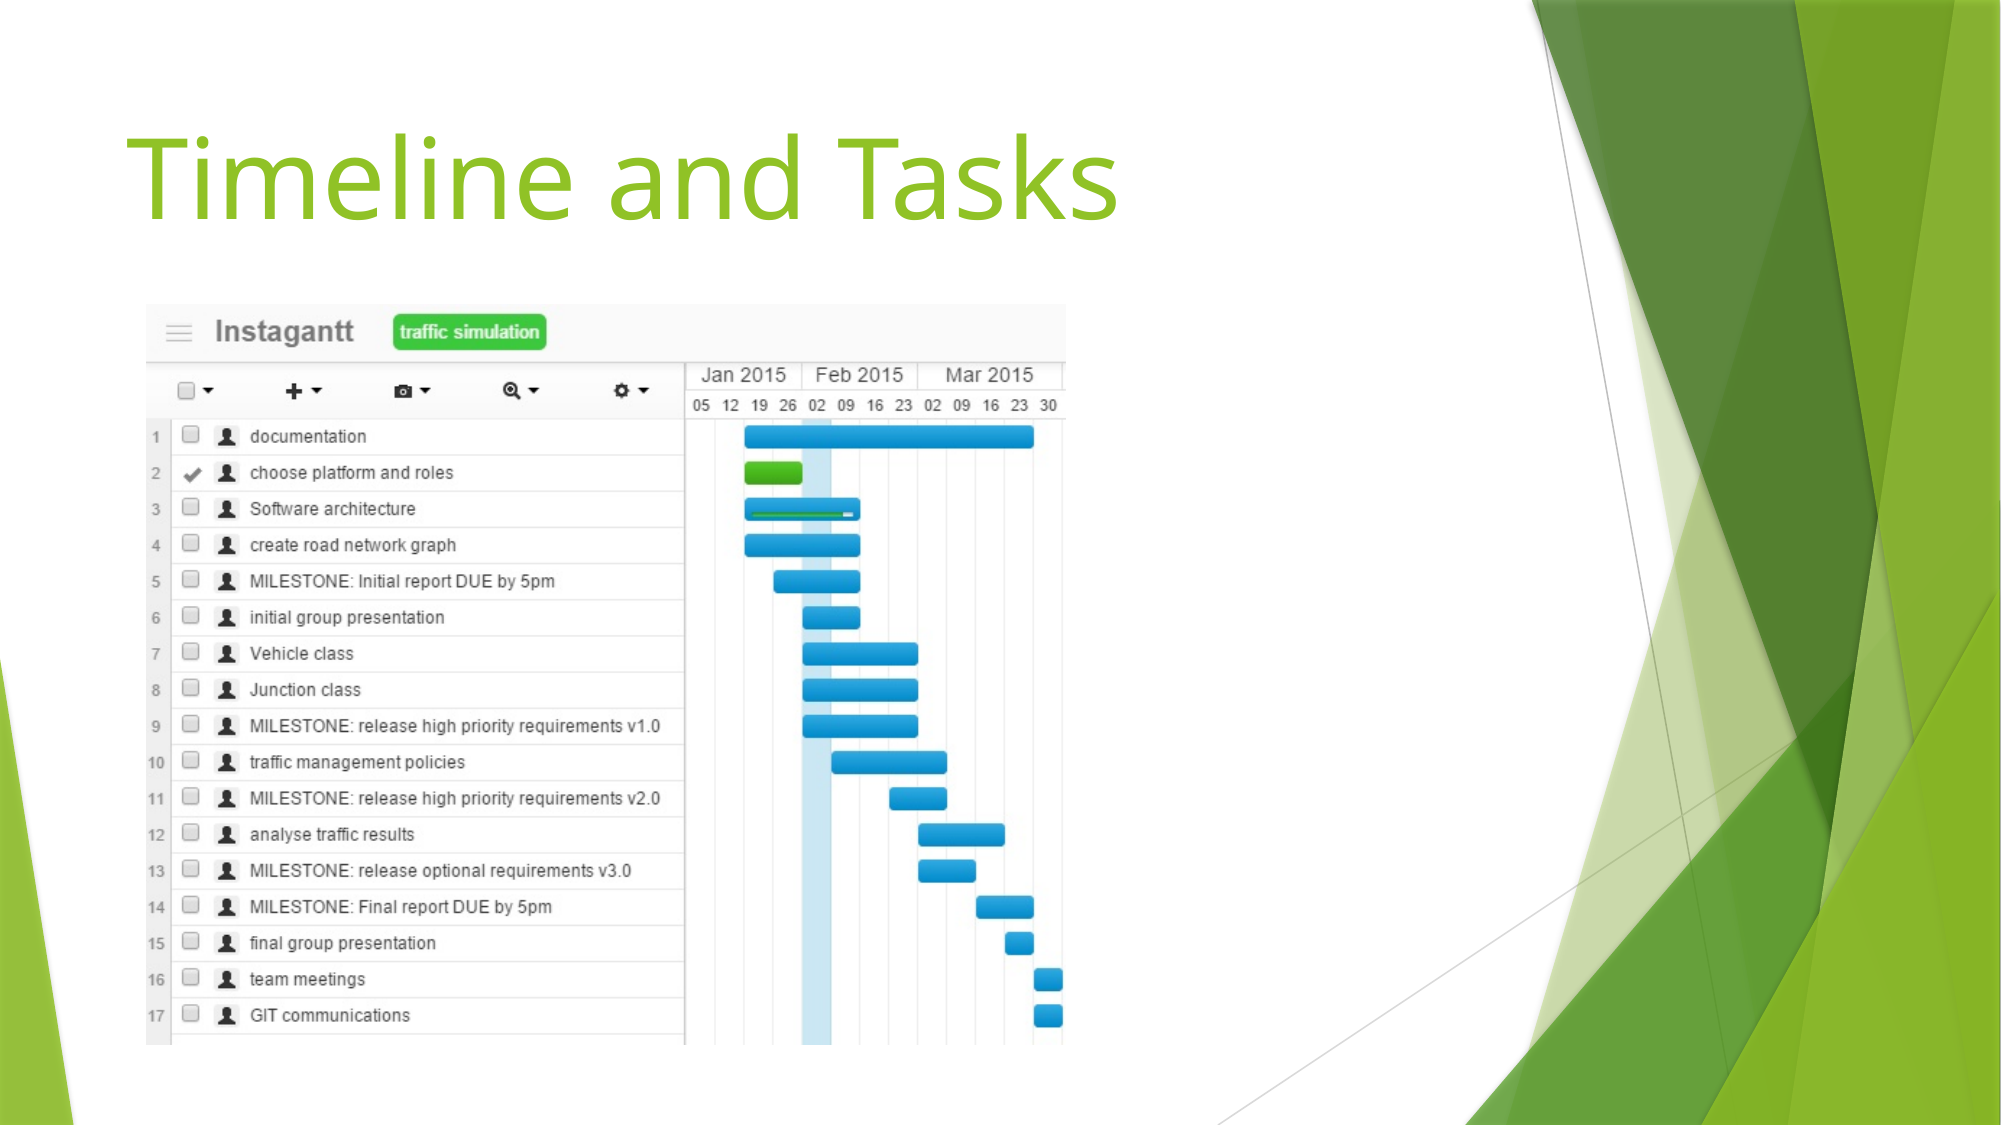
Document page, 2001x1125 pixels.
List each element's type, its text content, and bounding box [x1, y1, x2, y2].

title Timeline and Tasks [111, 99, 1522, 266]
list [145, 304, 1067, 1046]
